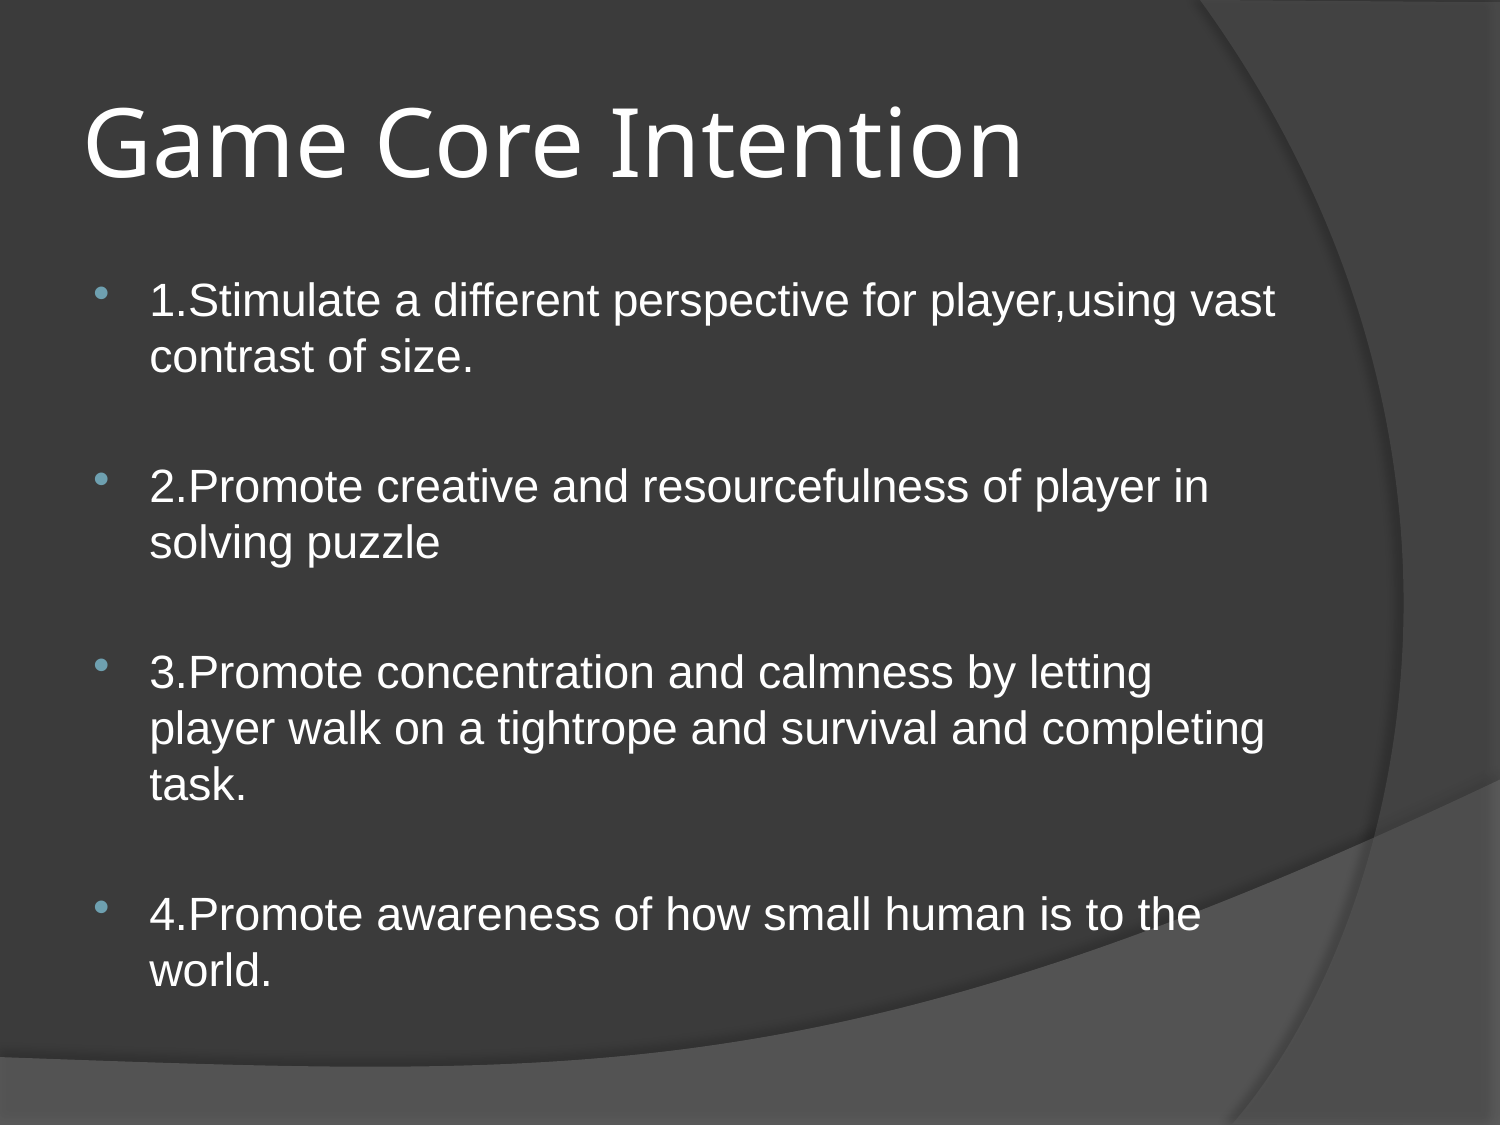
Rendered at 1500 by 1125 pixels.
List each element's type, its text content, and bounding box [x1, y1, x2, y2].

list 1.Stimulate a different perspective for player,using vast contrast of size. 2.Promote creative and resourcefulness of player in solving puzzle 3.Promote concentration and calmness by letting player walk on a tightrope and survival and completing task. 4.Promote awareness of how small human is to the world. [75, 262, 1300, 1005]
title Game Core Intention [75, 45, 1300, 233]
